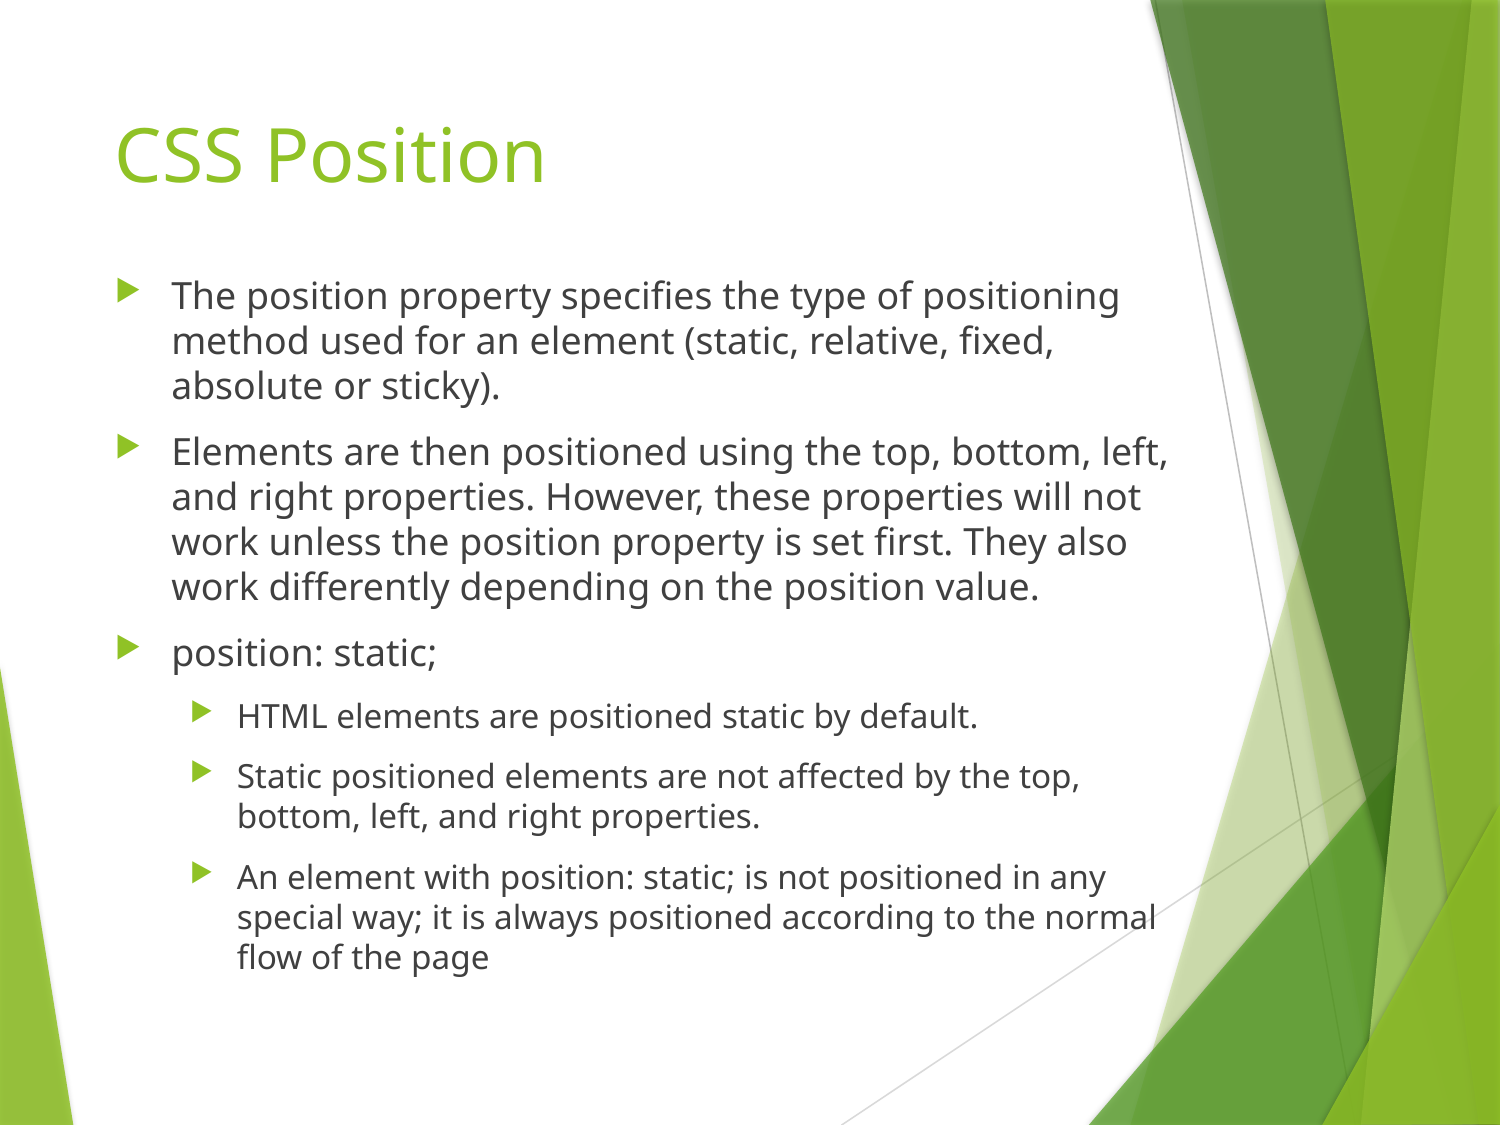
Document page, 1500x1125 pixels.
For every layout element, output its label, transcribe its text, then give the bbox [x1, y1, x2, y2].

title CSS Position [99, 99, 1142, 264]
list The position property specifies the type of positioning method used for an element (static, relative, fixed, absolute or sticky). Elements are then positioned using the top, bottom, left, and right properties. However, these properties will not work unless the position property is set first. They also work differently depending on the position value. position: static; HTML elements are positioned static by default. Static positioned elements are not affected by the top, bottom, left, and right properties. An element with position: static; is not positioned in any special way; it is always positioned according to the normal flow of the page [99, 264, 1204, 992]
